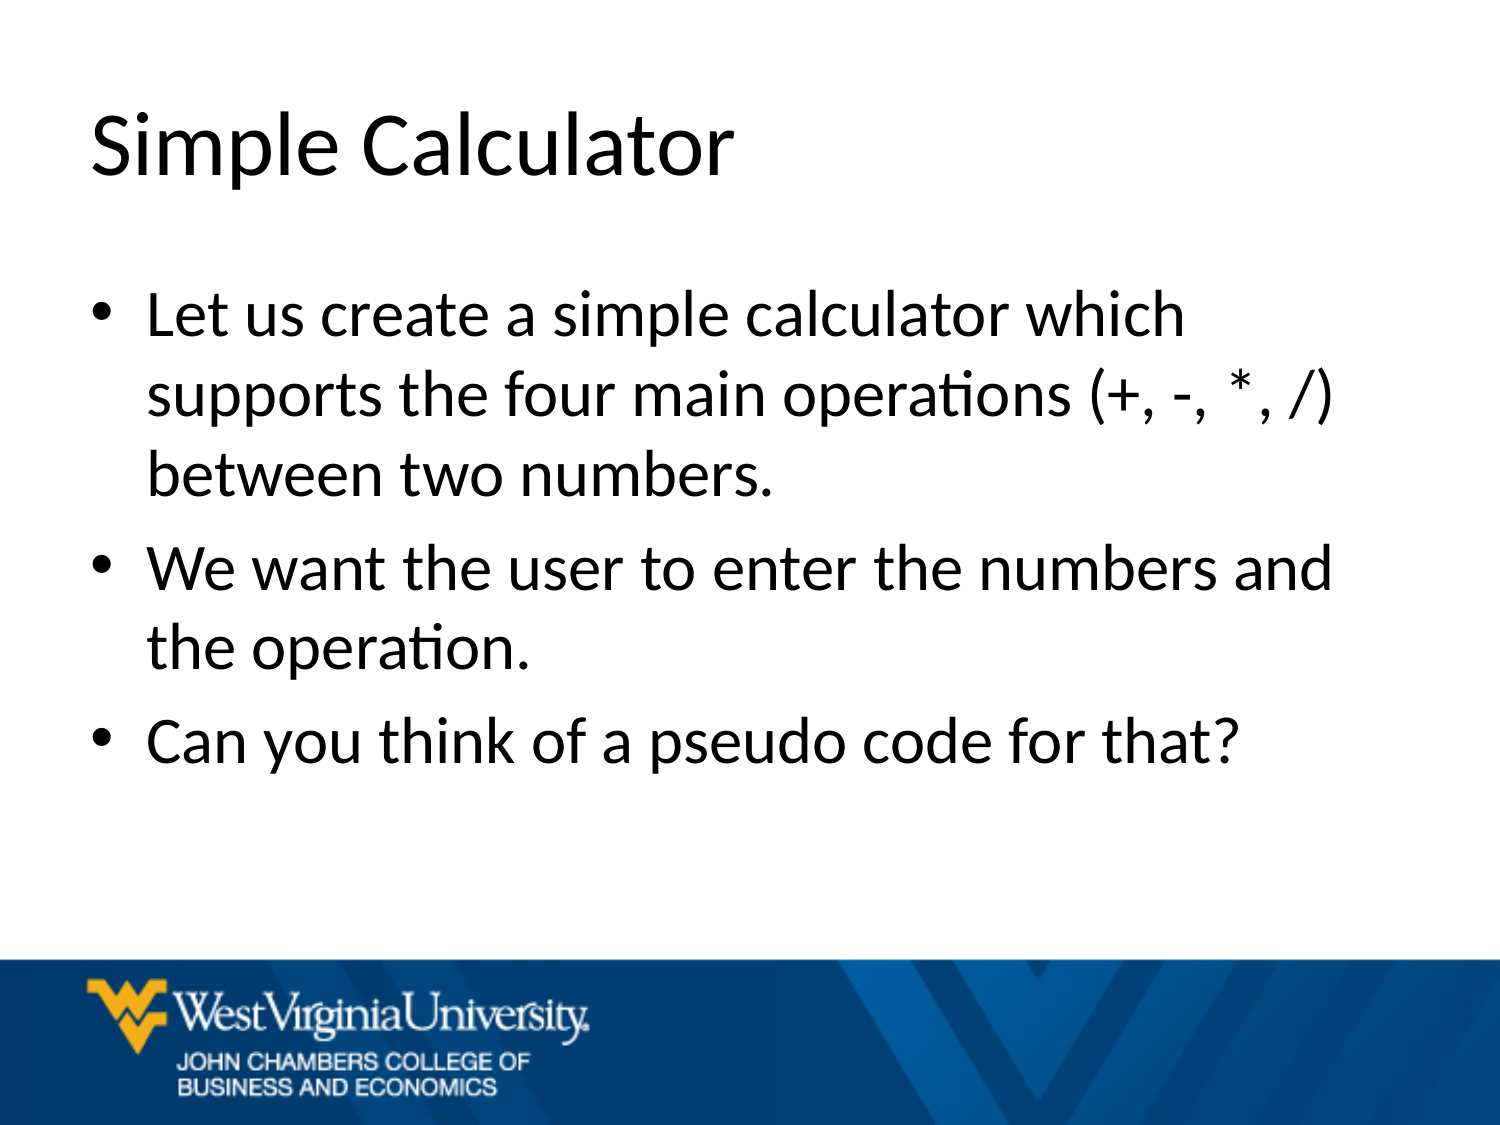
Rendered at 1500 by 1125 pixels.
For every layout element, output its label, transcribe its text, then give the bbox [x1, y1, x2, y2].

title Simple Calculator [75, 45, 1425, 233]
picture [0, 0, 1500, 1125]
list Let us create a simple calculator which supports the four main operations (+, -, *, /) between two numbers. We want the user to enter the numbers and the operation. Can you think of a pseudo code for that? [75, 262, 1425, 1005]
